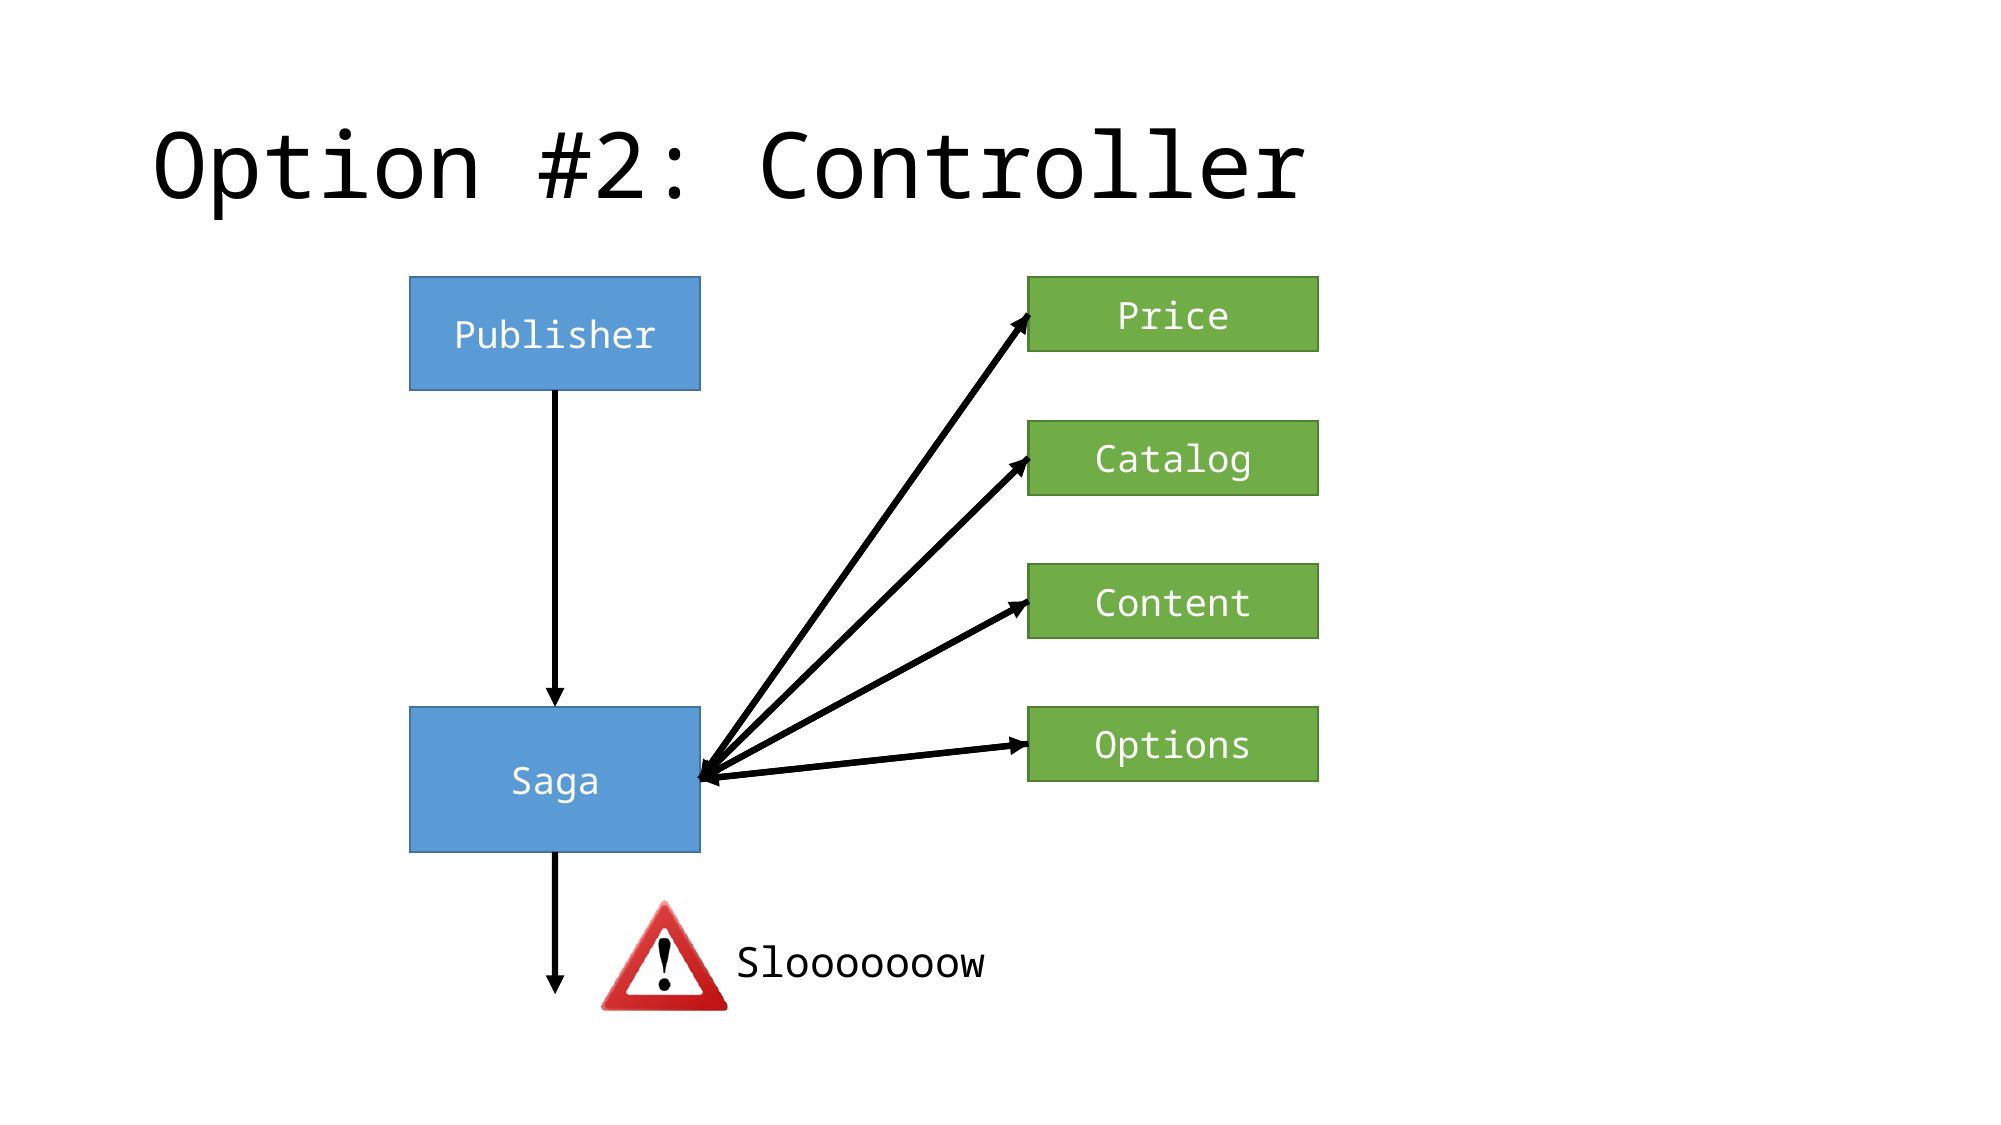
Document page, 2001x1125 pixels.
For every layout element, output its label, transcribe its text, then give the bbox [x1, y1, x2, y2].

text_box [699, 314, 1029, 457]
text_box Catalog [1029, 420, 1319, 496]
text_box Publisher [409, 276, 701, 391]
text_box Content [1029, 563, 1319, 639]
text_box Saga [409, 706, 701, 853]
text_box Price [1027, 276, 1319, 352]
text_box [699, 457, 1029, 601]
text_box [699, 743, 1029, 780]
text_box Options [1027, 706, 1319, 782]
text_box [600, 900, 1002, 1011]
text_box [699, 601, 1029, 743]
title Option #2: Controller [137, 59, 1863, 278]
